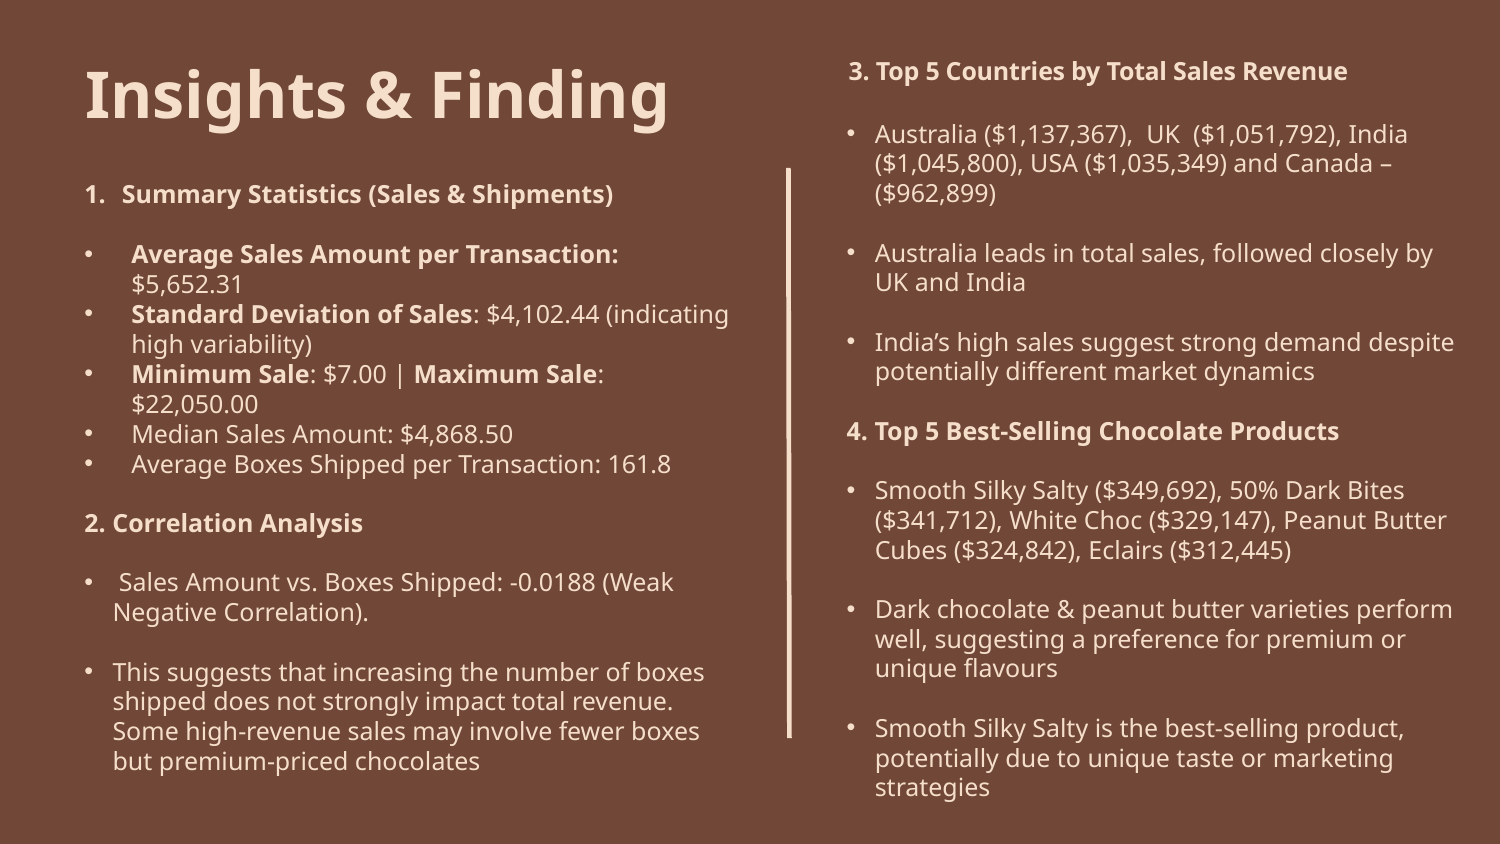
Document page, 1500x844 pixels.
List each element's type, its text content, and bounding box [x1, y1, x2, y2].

text_box Summary Statistics (Sales & Shipments) Average Sales Amount per Transaction: $5,652.31 Standard Deviation of Sales: $4,102.44 (indicating high variability) Minimum Sale: $7.00 | Maximum Sale: $22,050.00 Median Sales Amount: $4,868.50 Average Boxes Shipped per Transaction: 161.8 2. Correlation Analysis Sales Amount vs. Boxes Shipped: -0.0188 (Weak Negative Correlation). This suggests that increasing the number of boxes shipped does not strongly impact total revenue. Some high-revenue sales may involve fewer boxes but premium-priced chocolates [84, 195, 735, 844]
text_box 3. Top 5 Countries by Total Sales Revenue Australia ($1,137,367), UK ($1,051,792), India ($1,045,800), USA ($1,035,349) and Canada – ($962,899) Australia leads in total sales, followed closely by UK and India India’s high sales suggest strong demand despite potentially different market dynamics 4. Top 5 Best-Selling Chocolate Products Smooth Silky Salty ($349,692), 50% Dark Bites ($341,712), White Choc ($329,147), Peanut Butter Cubes ($324,842), Eclairs ($312,445) Dark chocolate & peanut butter varieties perform well, suggesting a preference for premium or unique flavours Smooth Silky Salty is the best-selling product, potentially due to unique taste or marketing strategies [846, 51, 1458, 836]
title Insights & Finding [83, 51, 1417, 195]
